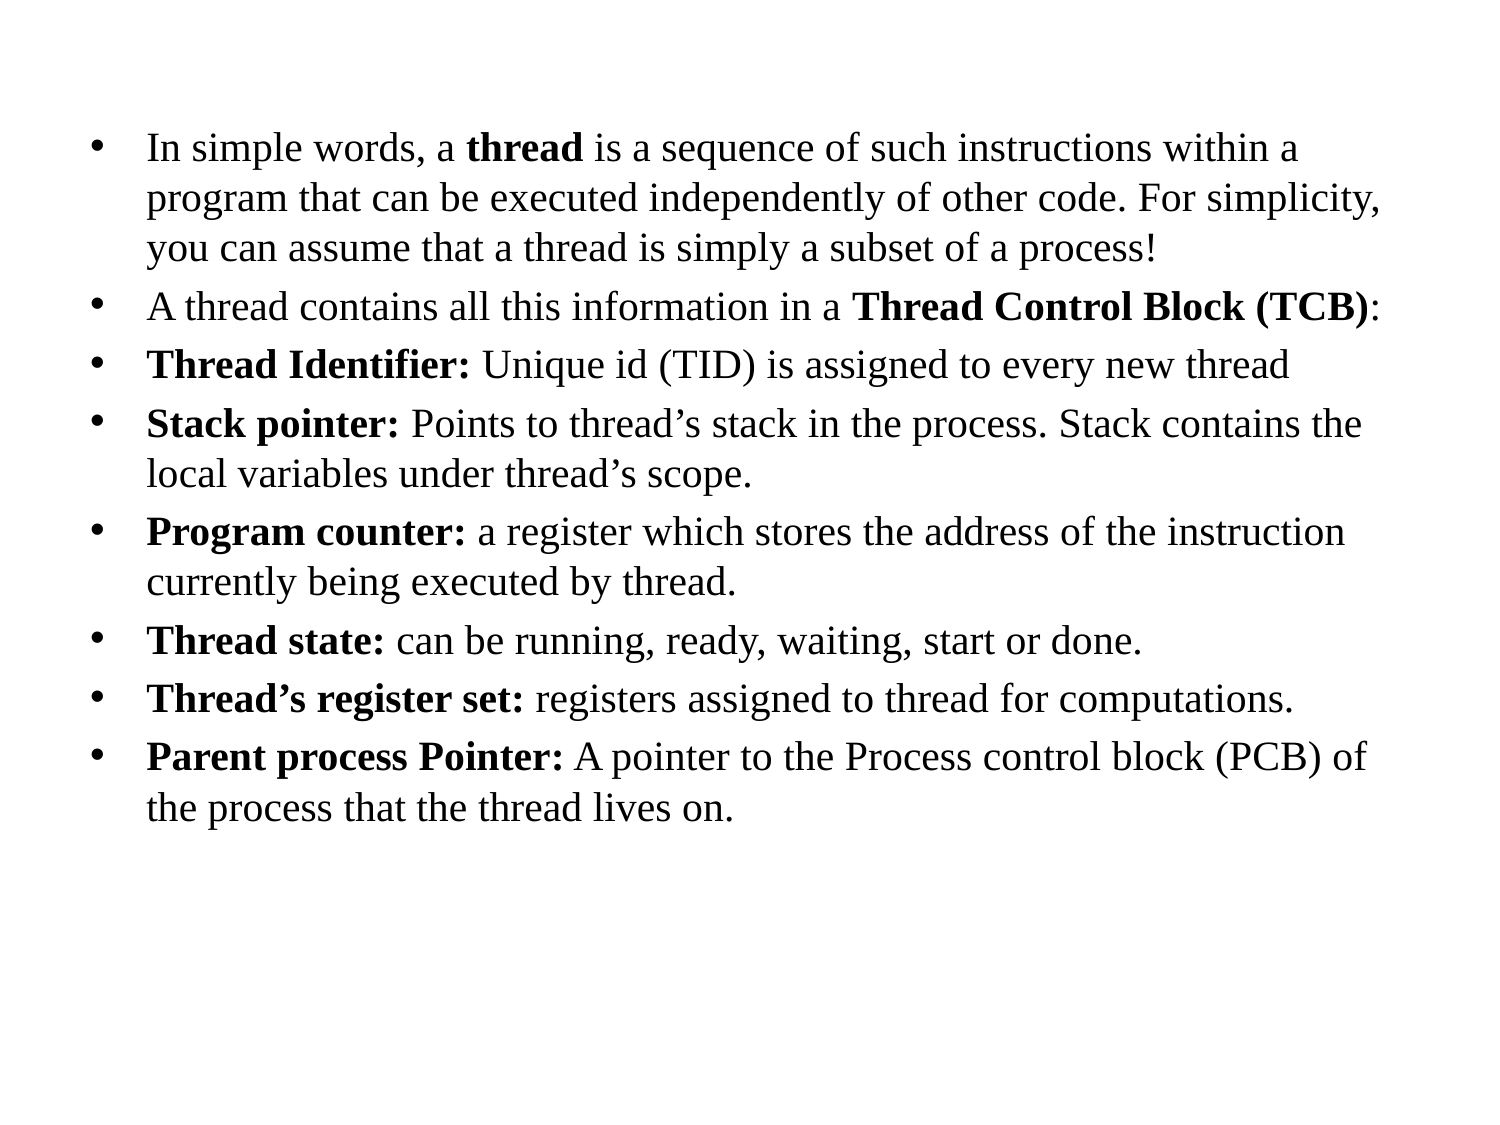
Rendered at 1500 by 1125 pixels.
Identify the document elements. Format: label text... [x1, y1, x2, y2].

list In simple words, a thread is a sequence of such instructions within a program that can be executed independently of other code. For simplicity, you can assume that a thread is simply a subset of a process! A thread contains all this information in a Thread Control Block (TCB): Thread Identifier: Unique id (TID) is assigned to every new thread Stack pointer: Points to thread’s stack in the process. Stack contains the local variables under thread’s scope. Program counter: a register which stores the address of the instruction currently being executed by thread. Thread state: can be running, ready, waiting, start or done. Thread’s register set: registers assigned to thread for computations. Parent process Pointer: A pointer to the Process control block (PCB) of the process that the thread lives on. [75, 112, 1425, 1005]
